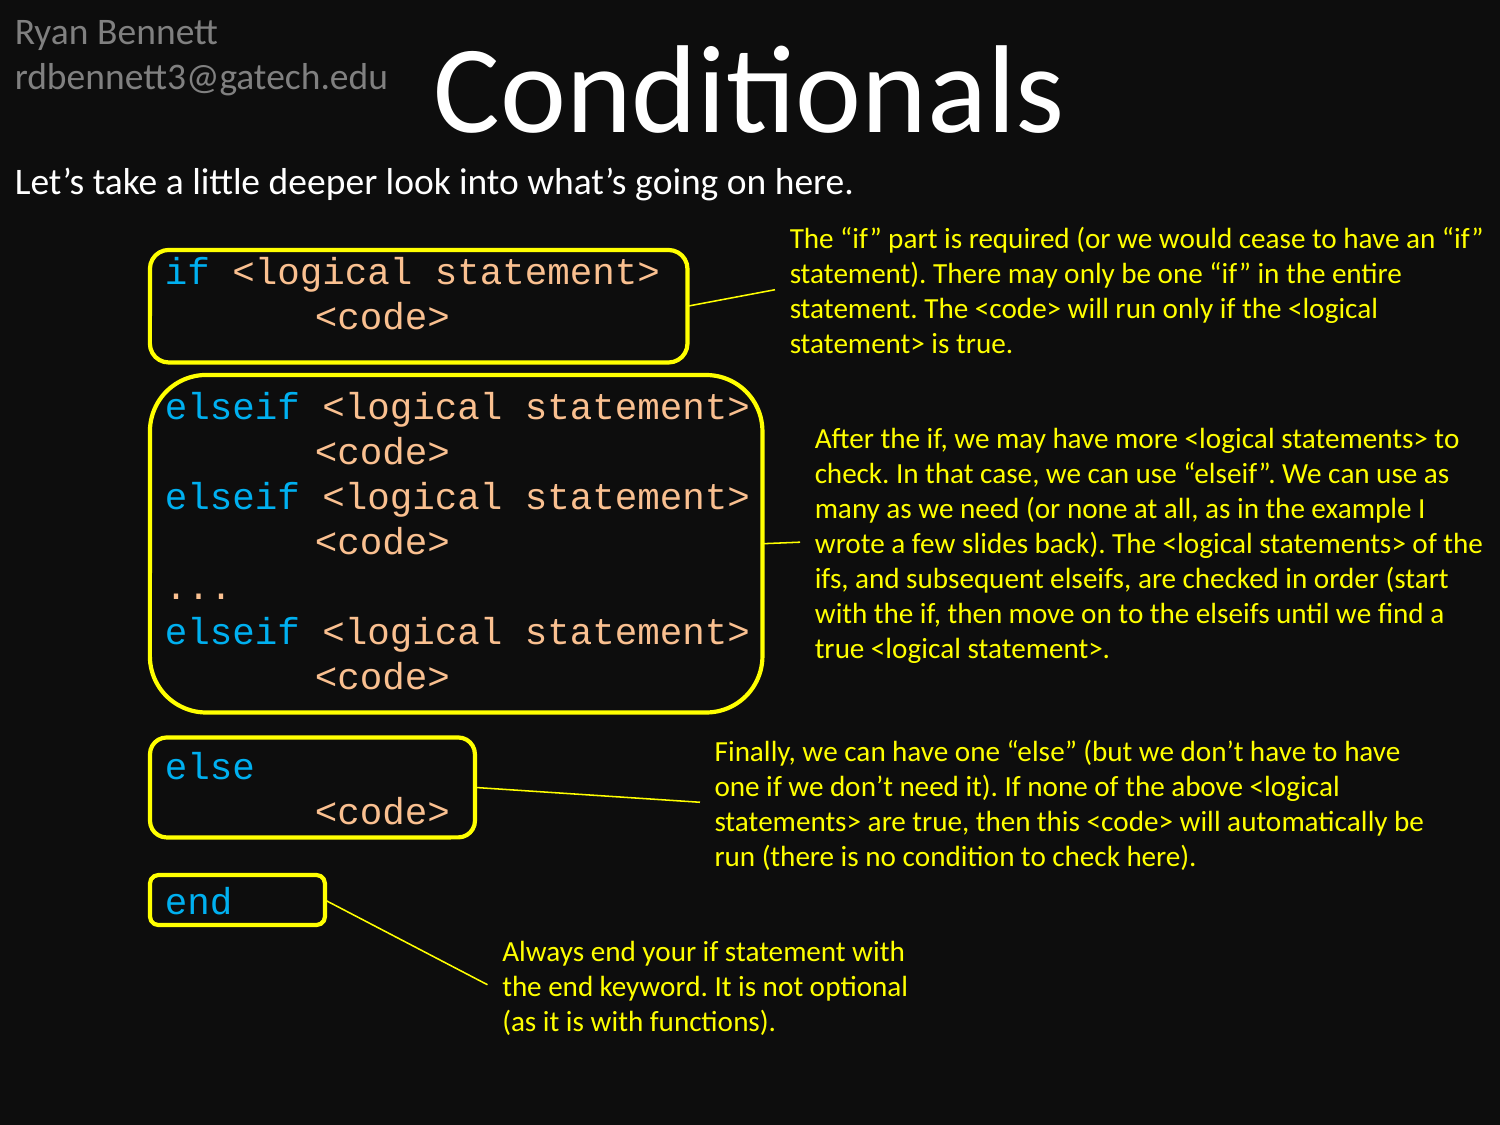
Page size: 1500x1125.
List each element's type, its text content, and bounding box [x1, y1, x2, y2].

text_box After the if, we may have more <logical statements> to check. In that case, we can use “elseif”. We can use as many as we need (or none at all, as in the example I wrote a few slides back). The <logical statements> of the ifs, and subsequent elseifs, are checked in order (start with the if, then move on to the elseifs until we find a true <logical statement>. [800, 412, 1500, 672]
text_box Let’s take a little deeper look into what’s going on here. if <logical statement> <code> elseif <logical statement> <code> elseif <logical statement> <code> ... elseif <logical statement> <code> else <code> end [0, 149, 1500, 1065]
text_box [474, 787, 701, 804]
text_box [147, 372, 765, 715]
text_box [147, 872, 328, 928]
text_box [324, 899, 488, 986]
text_box The “if” part is required (or we would cease to have an “if” statement). There may only be one “if” in the entire statement. The <code> will run only if the <logical statement> is true. [774, 212, 1500, 367]
text_box Always end your if statement with the end keyword. It is not optional (as it is with functions). [487, 924, 938, 1045]
text_box [147, 735, 478, 840]
text_box Finally, we can have one “else” (but we don’t have to have one if we don’t need it). If none of the above <logical statements> are true, then this <code> will automatically be run (there is no condition to check here). [699, 724, 1450, 880]
text_box Conditionals [0, 0, 1500, 149]
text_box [687, 290, 776, 307]
text_box [147, 247, 690, 365]
